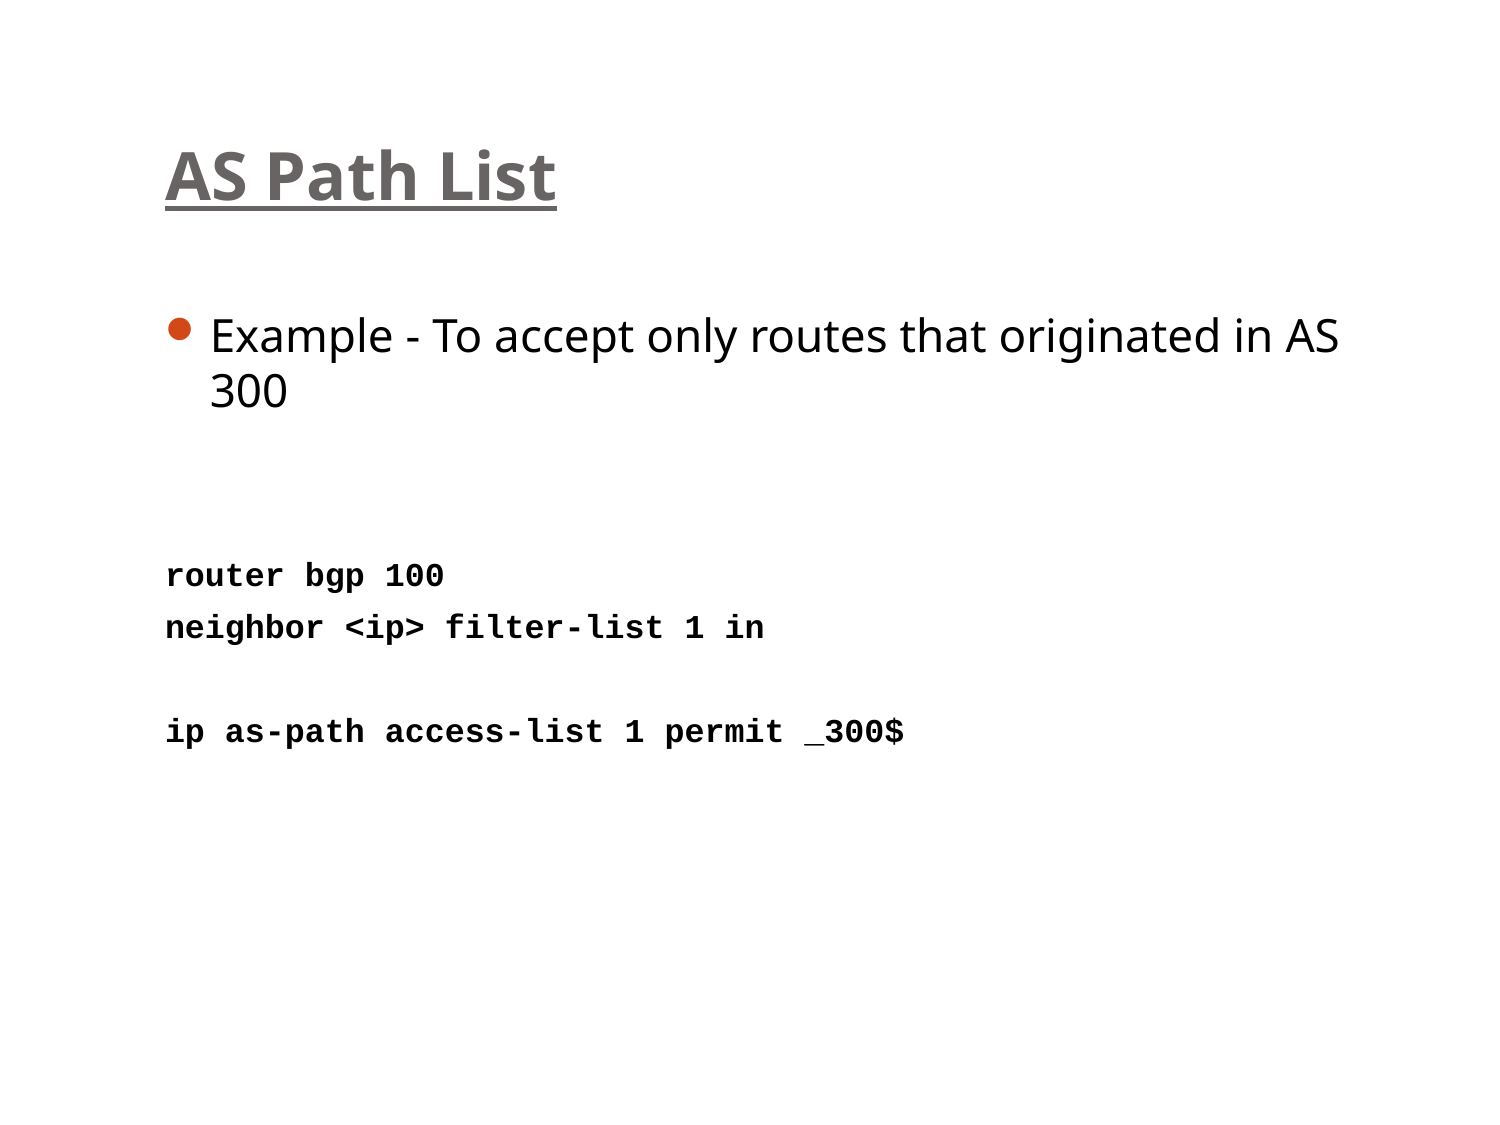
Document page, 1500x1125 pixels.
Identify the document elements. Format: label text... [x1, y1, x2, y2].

list Example - To accept only routes that originated in AS 300 router bgp 100 neighbor <ip> filter-list 1 in ip as-path access-list 1 permit _300$ [150, 237, 1425, 988]
title AS Path List [150, 45, 1425, 233]
